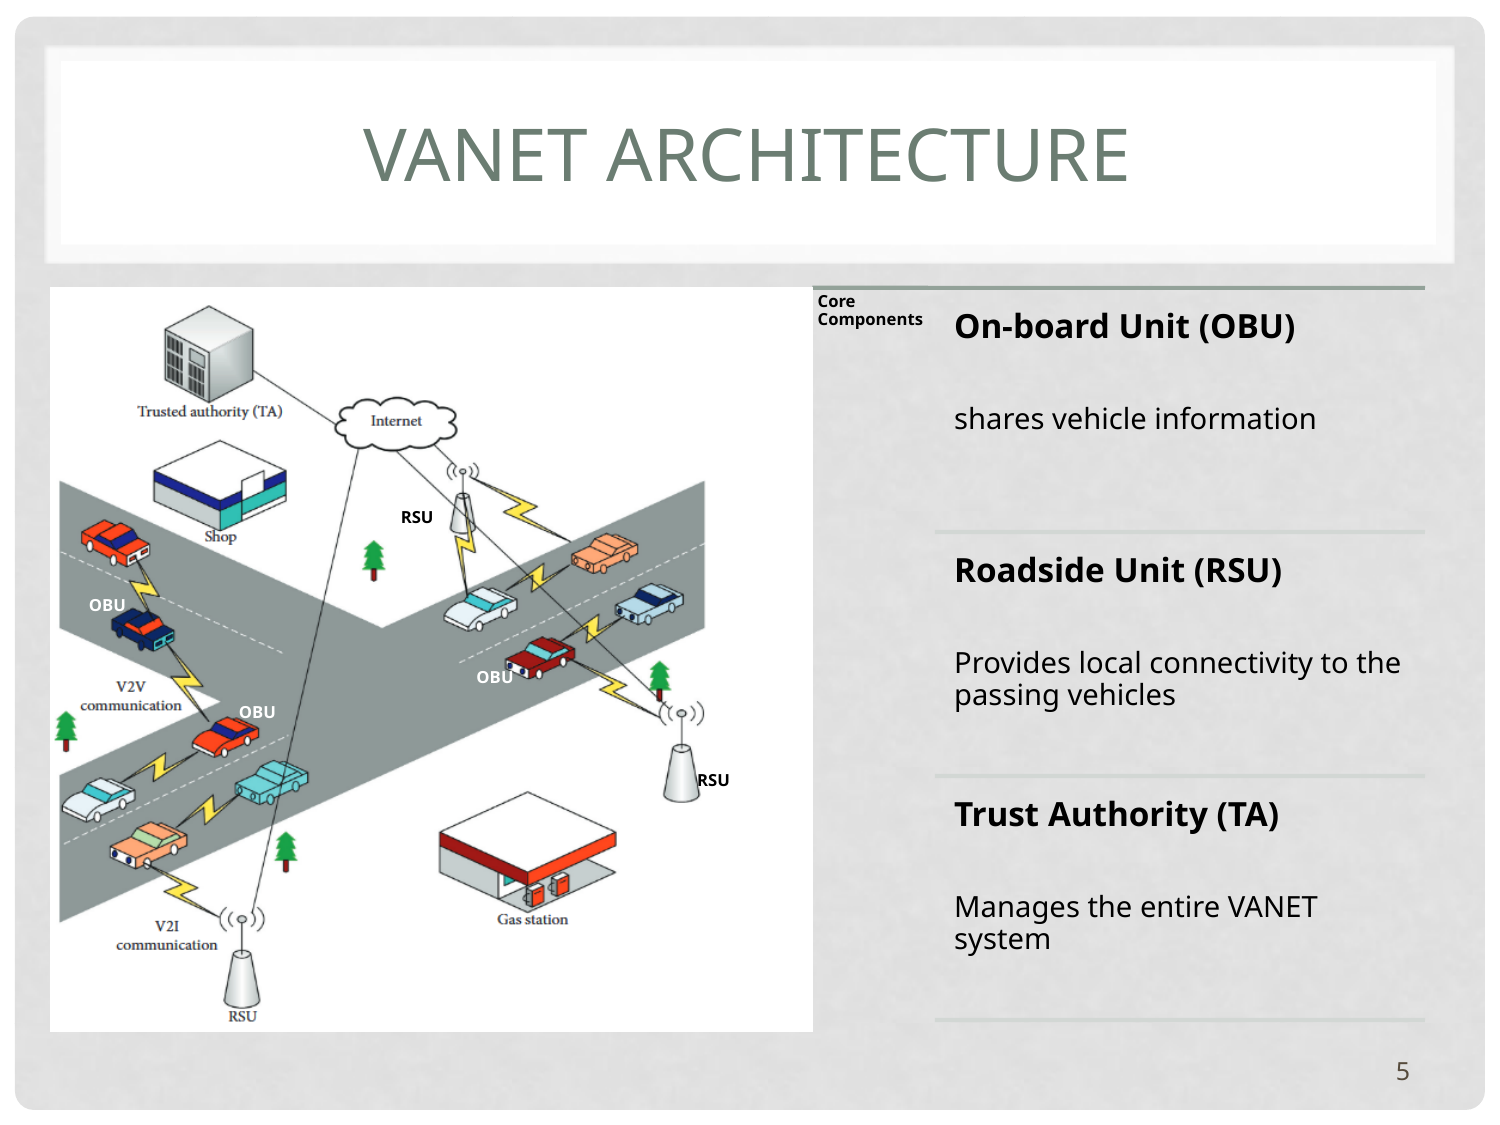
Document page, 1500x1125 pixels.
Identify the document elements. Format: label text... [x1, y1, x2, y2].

slide_number 5 [1074, 1042, 1425, 1103]
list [813, 287, 1426, 1033]
picture [49, 287, 813, 1033]
title VANET Architecture [69, 66, 1425, 238]
